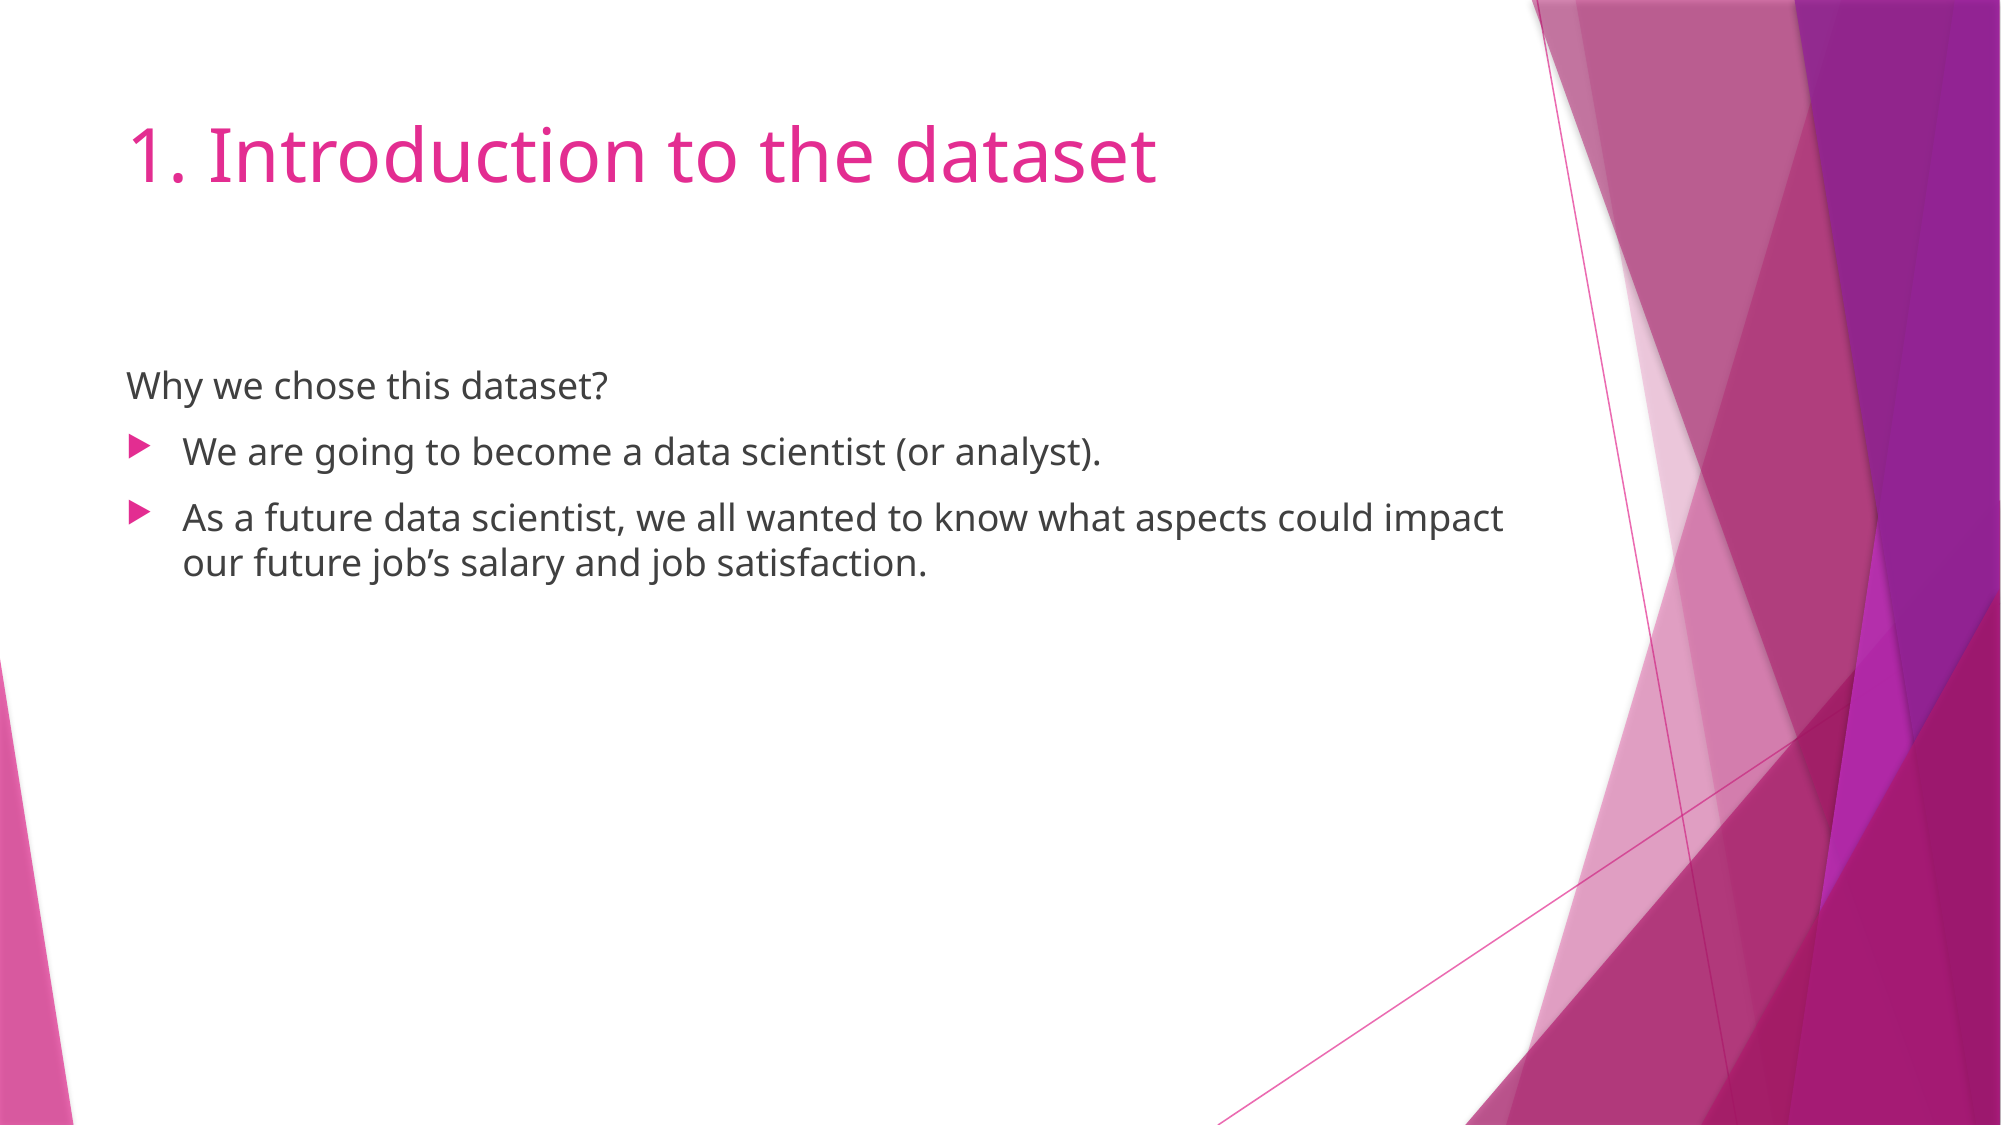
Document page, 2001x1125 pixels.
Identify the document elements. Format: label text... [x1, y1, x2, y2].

title 1. Introduction to the dataset [111, 99, 1522, 317]
list Why we chose this dataset? We are going to become a data scientist (or analyst). As a future data scientist, we all wanted to know what aspects could impact our future job’s salary and job satisfaction. [111, 354, 1522, 992]
